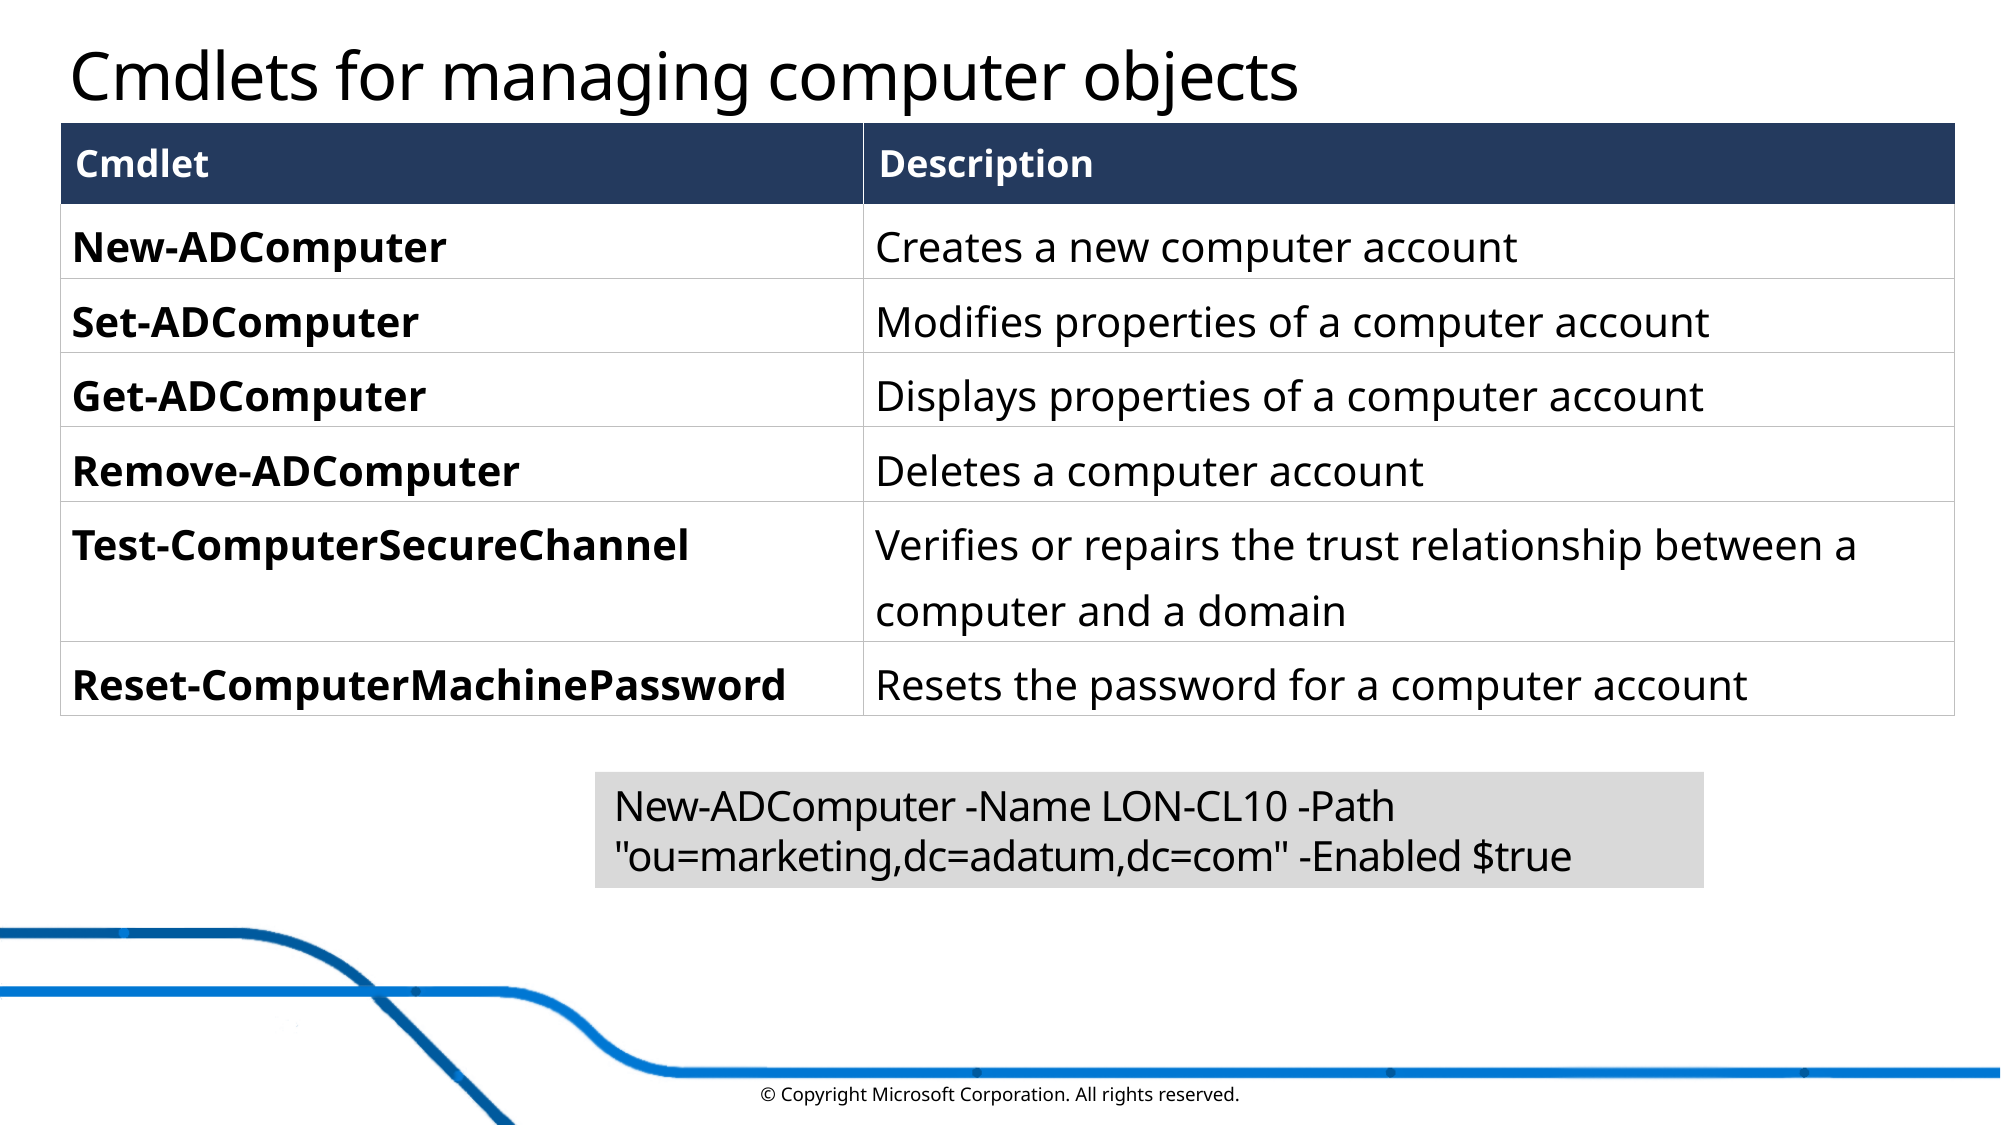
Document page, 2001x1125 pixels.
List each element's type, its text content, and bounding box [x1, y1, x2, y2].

table_cell Test-ComputerSecureChannel [61, 502, 863, 641]
table_cell Modifies properties of a computer account [864, 279, 1954, 352]
table_cell Verifies or repairs the trust relationship between a computer and a domain [864, 502, 1954, 641]
list New‑ADComputer ‑Name LON‑CL10 ‑Path "ou=marketing,dc=adatum,dc=com" ‑Enabled $true [595, 771, 1704, 888]
table_cell Reset-ComputerMachinePassword [61, 642, 863, 715]
table_cell Resets the password for a computer account [864, 642, 1954, 715]
table_cell Deletes a computer account [864, 427, 1954, 501]
table_cell New-ADComputer [61, 204, 863, 278]
table_header Cmdlet [61, 123, 863, 204]
title Cmdlets for managing computer objects [69, 28, 1931, 123]
picture [0, 0, 2001, 1125]
table_cell Remove-ADComputer [61, 427, 863, 501]
table_header Description [864, 123, 1955, 204]
table_cell Displays properties of a computer account [864, 353, 1954, 426]
table_cell Creates a new computer account [864, 204, 1954, 278]
table_cell Get-ADComputer [61, 353, 863, 426]
table_cell Set-ADComputer [61, 279, 863, 352]
